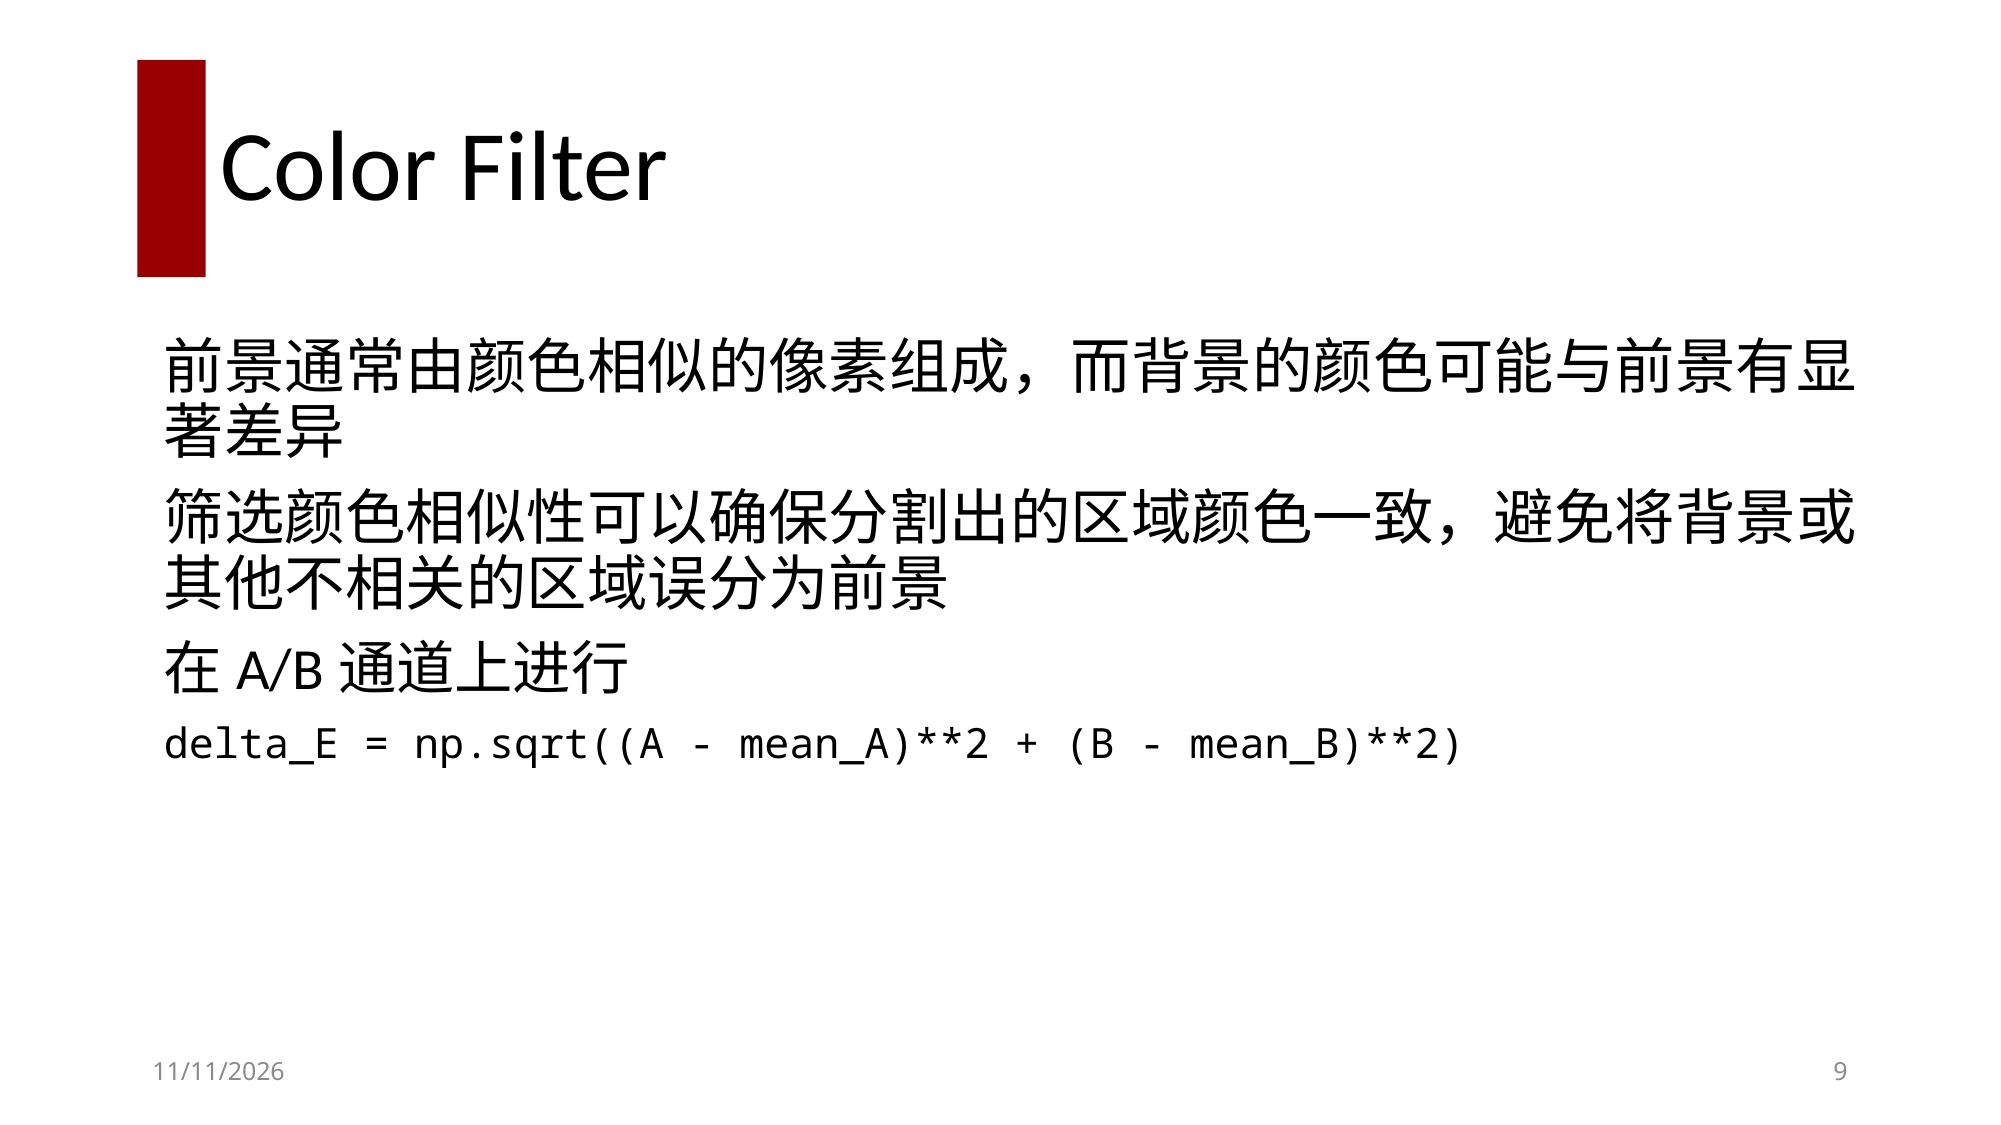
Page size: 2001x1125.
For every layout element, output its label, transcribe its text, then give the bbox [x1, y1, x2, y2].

title Color Filter [207, 59, 1931, 278]
text_box 前景通常由颜色相似的像素组成，而背景的颜色可能与前景有显著差异 筛选颜色相似性可以确保分割出的区域颜色一致，避免将背景或其他不相关的区域误分为前景 在A/B通道上进行 delta_E = np.sqrt((A - mean_A)**2 + (B - mean_B)**2) [148, 328, 1882, 875]
slide_number 9 [1412, 1042, 1863, 1103]
text_box [136, 59, 207, 278]
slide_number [137, 1042, 588, 1103]
